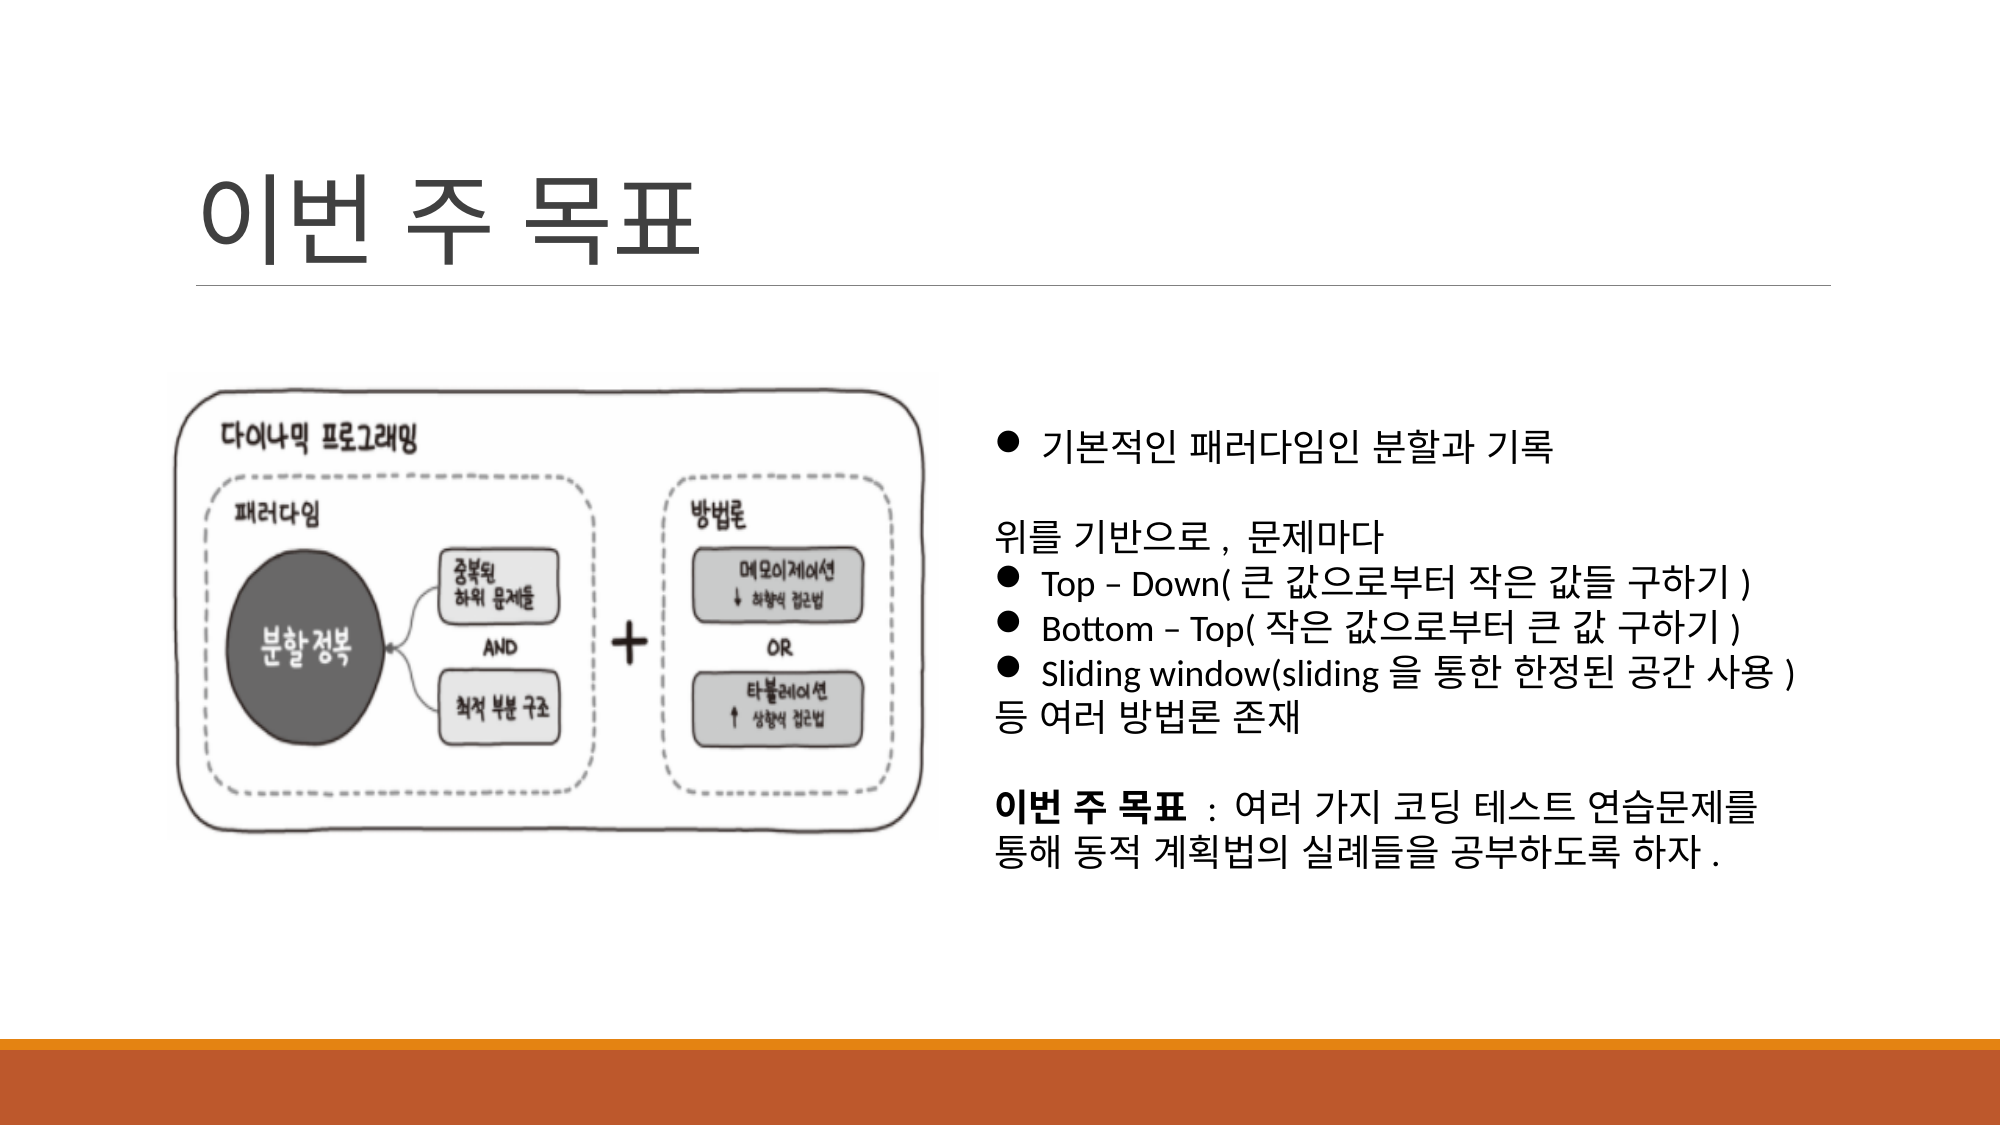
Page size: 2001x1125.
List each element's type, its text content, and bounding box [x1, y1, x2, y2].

picture [167, 371, 947, 841]
text_box 기본적인 패러다임인 분할과 기록 위를 기반으로, 문제마다 Top – Down(큰 값으로부터 작은 값들 구하기) Bottom – Top(작은 값으로부터 큰 값 구하기) Sliding window(sliding을 통한 한정된 공간 사용) 등 여러 방법론 존재 이번 주 목표 : 여러 가지 코딩 테스트 연습문제를 통해 동적 계획법의 실례들을 공부하도록 하자. [979, 416, 1833, 882]
title 이번 주 목표 [180, 47, 1830, 285]
